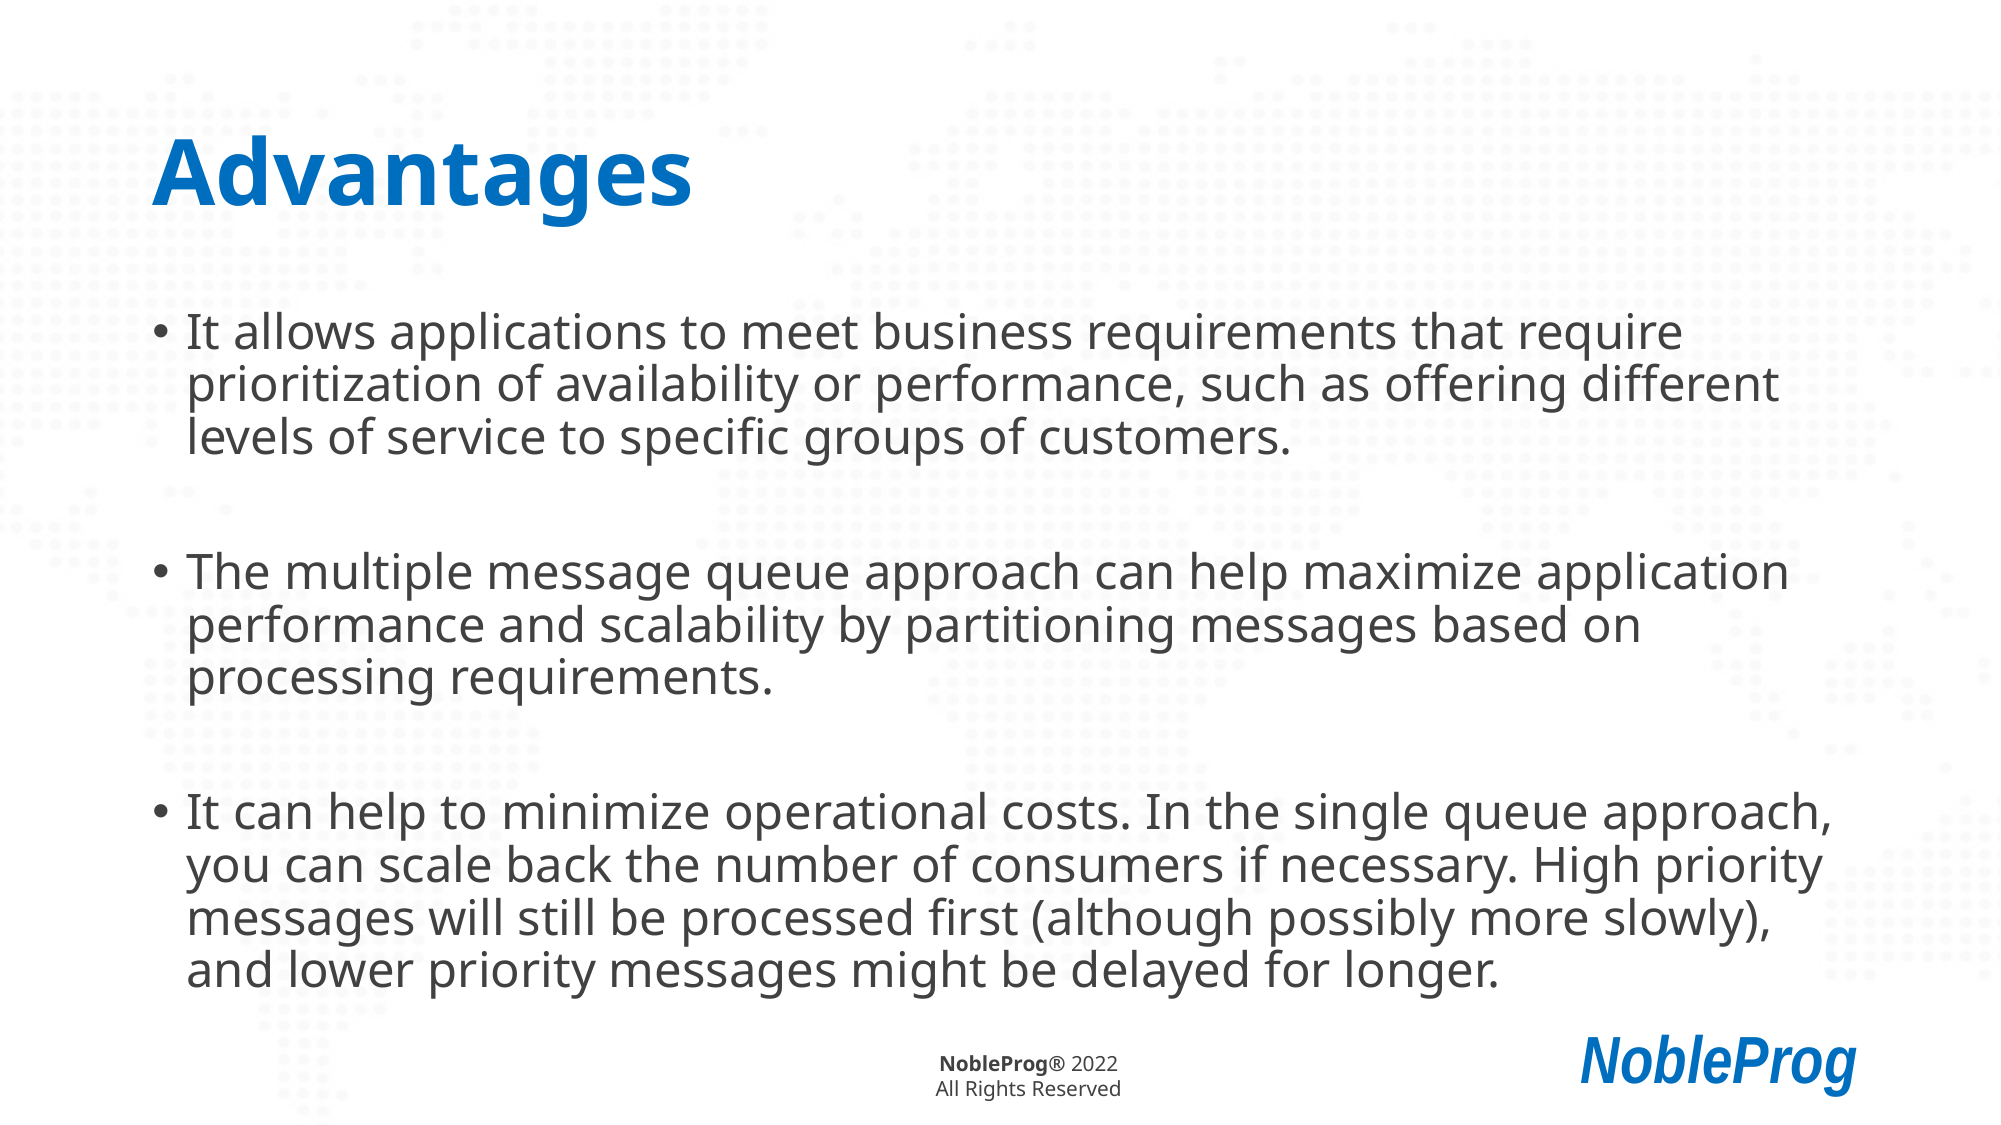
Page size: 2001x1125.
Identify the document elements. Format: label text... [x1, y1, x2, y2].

title Advantages [137, 59, 1863, 278]
list It allows applications to meet business requirements that require prioritization of availability or performance, such as offering different levels of service to specific groups of customers. The multiple message queue approach can help maximize application performance and scalability by partitioning messages based on processing requirements. It can help to minimize operational costs. In the single queue approach, you can scale back the number of consumers if necessary. High priority messages will still be processed first (although possibly more slowly), and lower priority messages might be delayed for longer. [137, 299, 1863, 1014]
